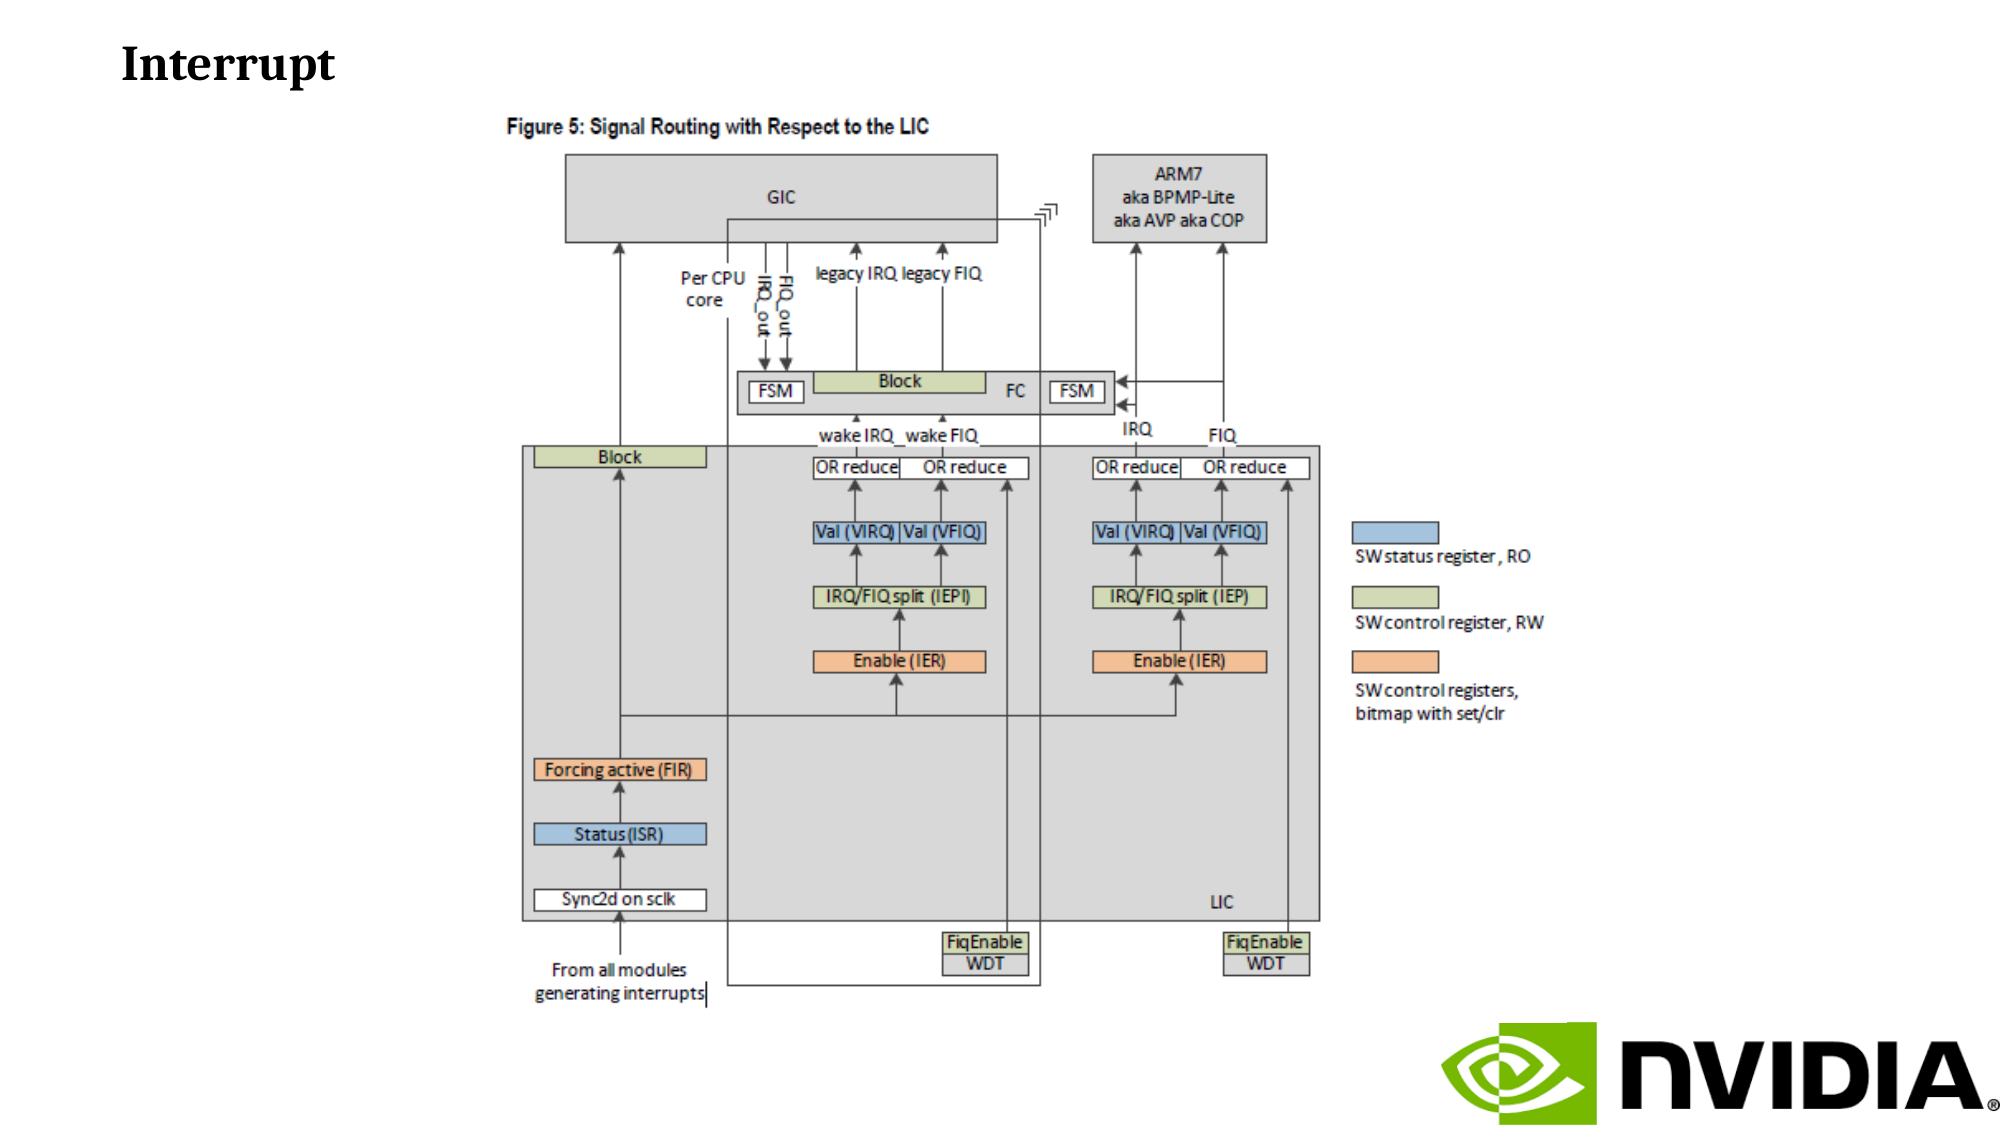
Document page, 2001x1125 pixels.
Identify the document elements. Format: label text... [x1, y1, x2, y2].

picture [432, 98, 2000, 1125]
text_box Interrupt [106, 22, 351, 98]
